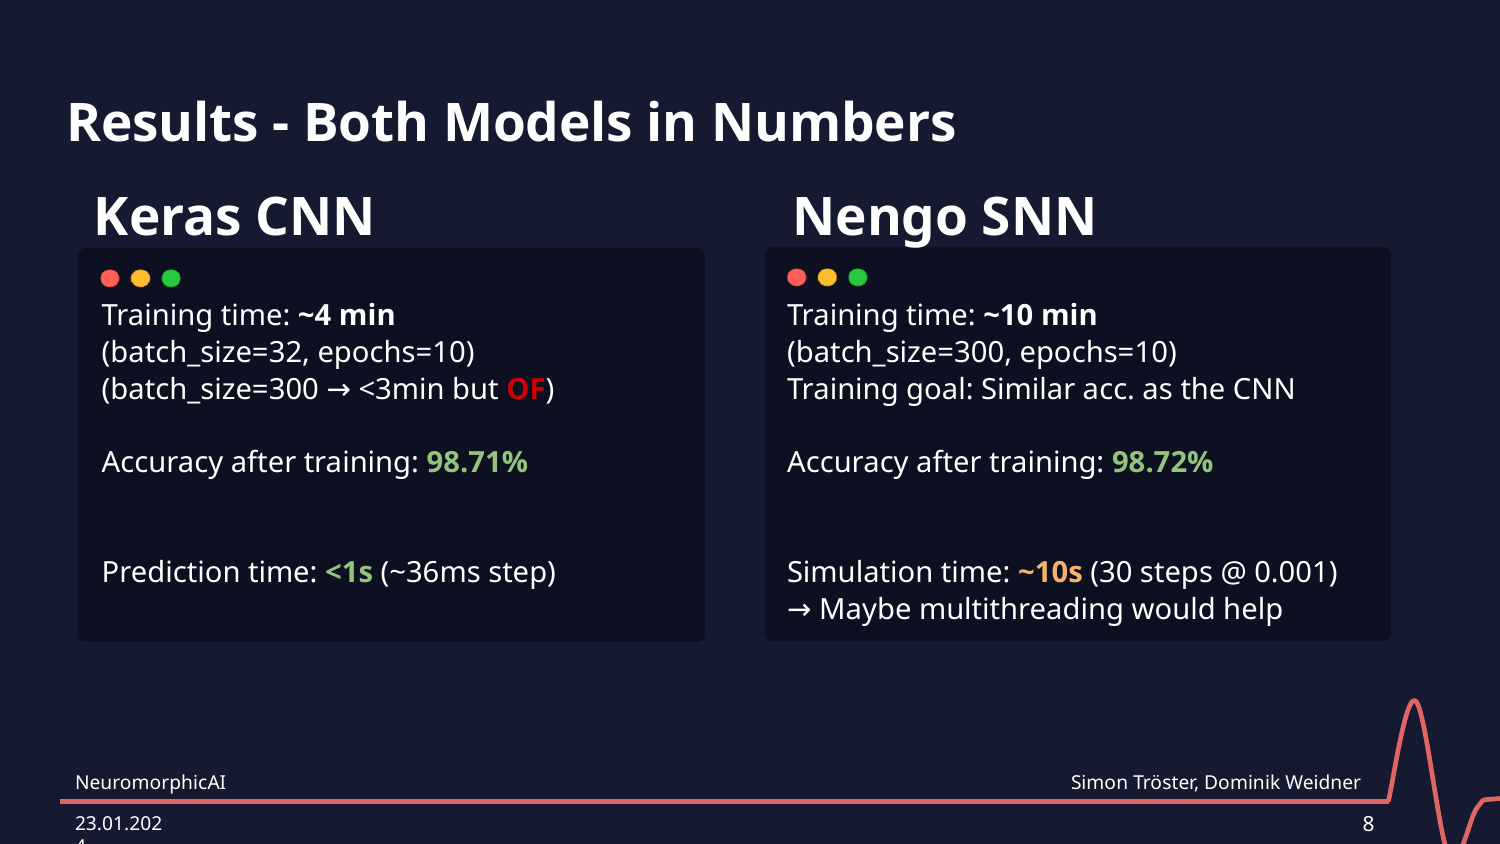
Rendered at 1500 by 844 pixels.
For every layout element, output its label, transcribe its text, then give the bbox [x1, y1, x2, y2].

text_box 23.01.2024 [60, 809, 186, 844]
slide_number 8 [1299, 809, 1390, 844]
text_box 23.01.2024 [60, 796, 186, 801]
text_box [1390, 729, 1500, 844]
title NeuromorphicAI [60, 755, 247, 801]
title Results - Both Models in Numbers [51, 72, 1449, 166]
title Simon Tröster, Dominik Weidner [1056, 755, 1389, 801]
picture [0, 166, 1477, 722]
slide_number 8 [1299, 793, 1390, 802]
